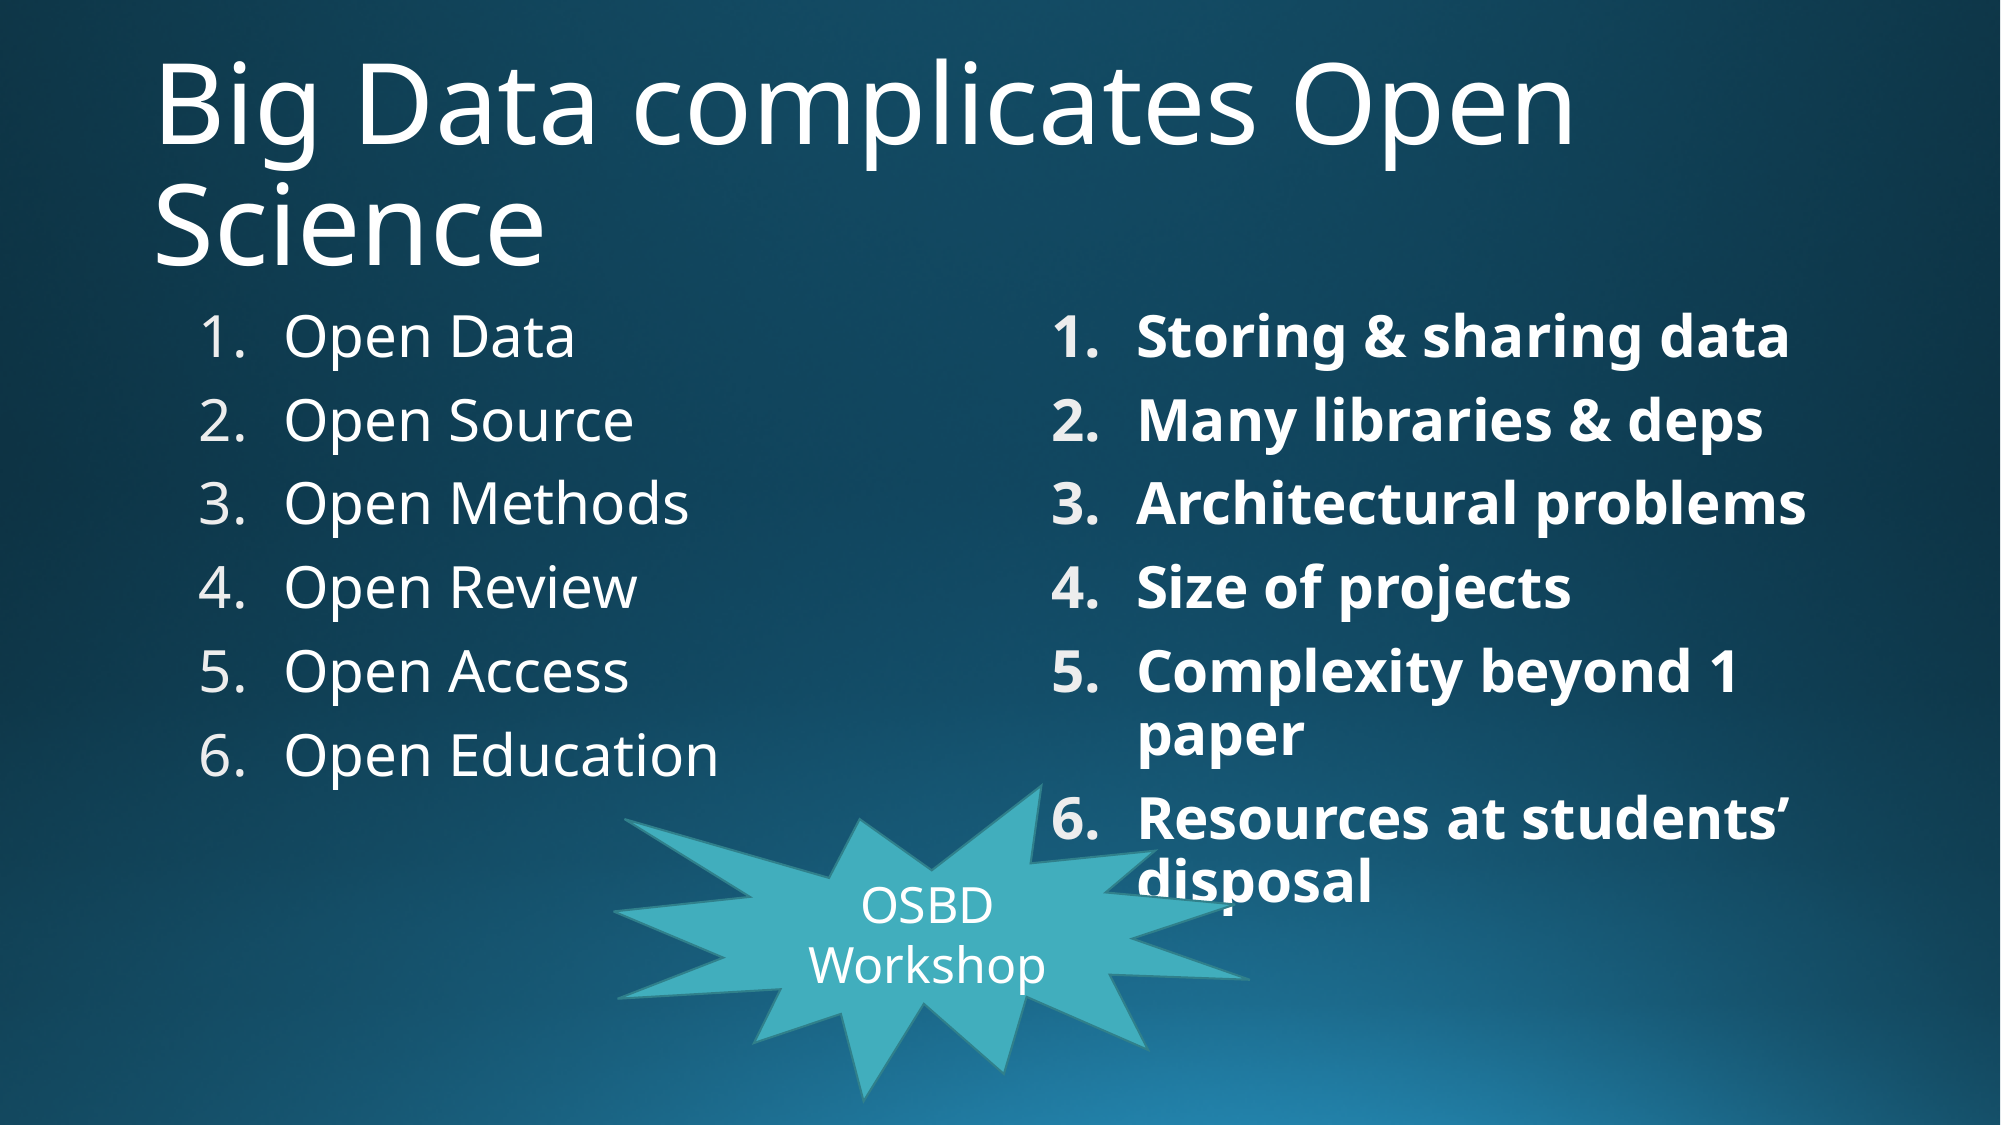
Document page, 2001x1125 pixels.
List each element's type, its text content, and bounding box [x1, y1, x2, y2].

picture [0, 0, 2001, 1125]
list Storing & sharing data Many libraries & deps Architectural problems Size of projects Complexity beyond 1 paper Resources at students’ disposal [1036, 299, 1863, 1014]
title Big Data complicates Open Science [137, 59, 1863, 278]
text_box OSBD Workshop [613, 783, 1251, 1104]
list Open Data Open Source Open Methods Open Review Open Access Open Education [183, 299, 1009, 1014]
